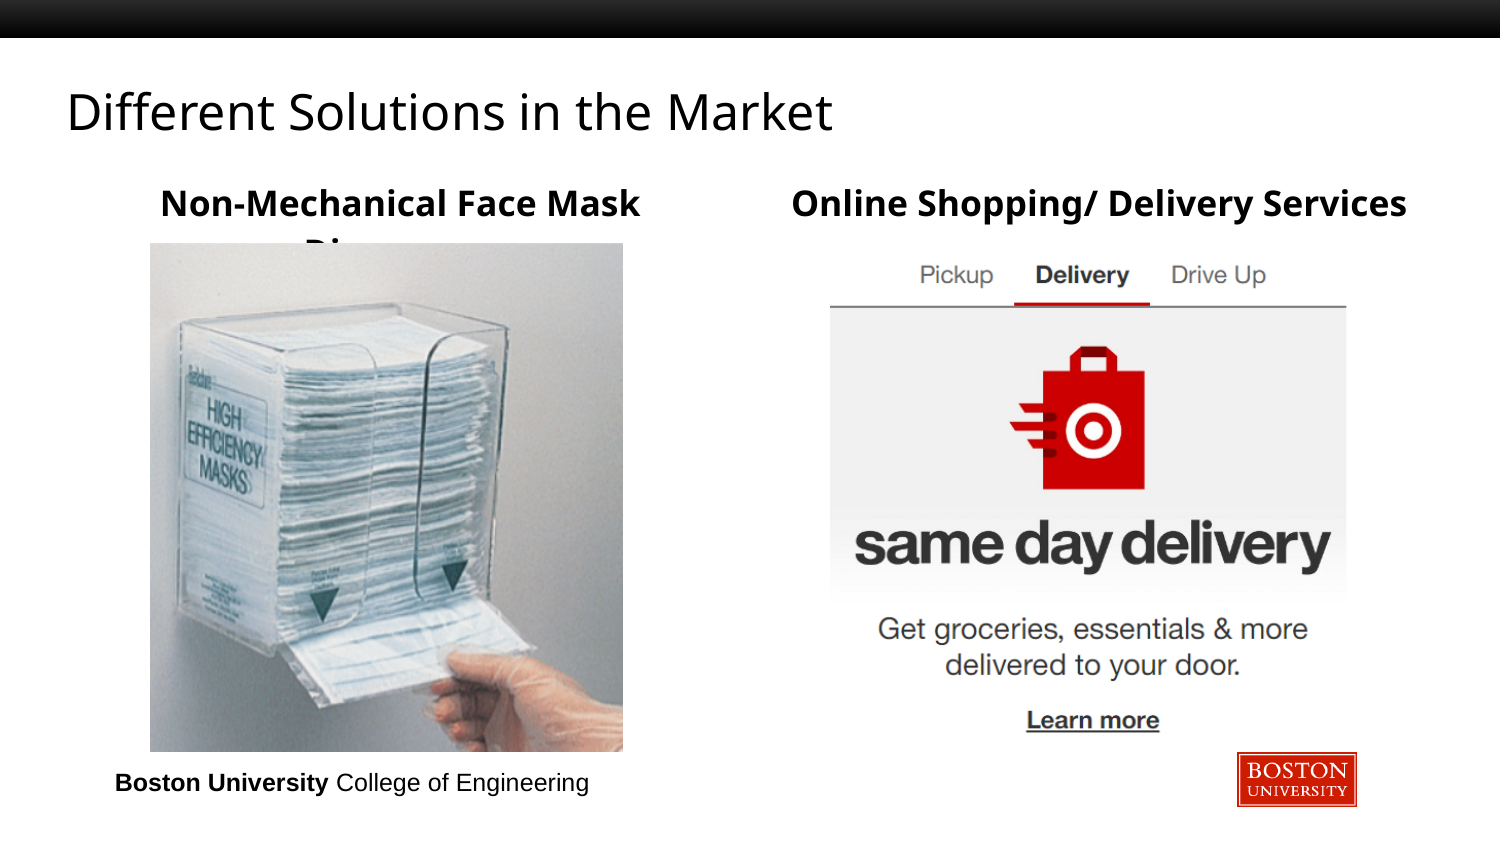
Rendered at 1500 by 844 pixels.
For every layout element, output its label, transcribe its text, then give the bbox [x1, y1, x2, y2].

picture [150, 243, 624, 752]
list Non-Mechanical Face Mask Dispensers [51, 166, 750, 244]
list Online Shopping/ Delivery Services [750, 166, 1449, 244]
title Different Solutions in the Market [51, 72, 1449, 166]
picture [814, 243, 1357, 807]
